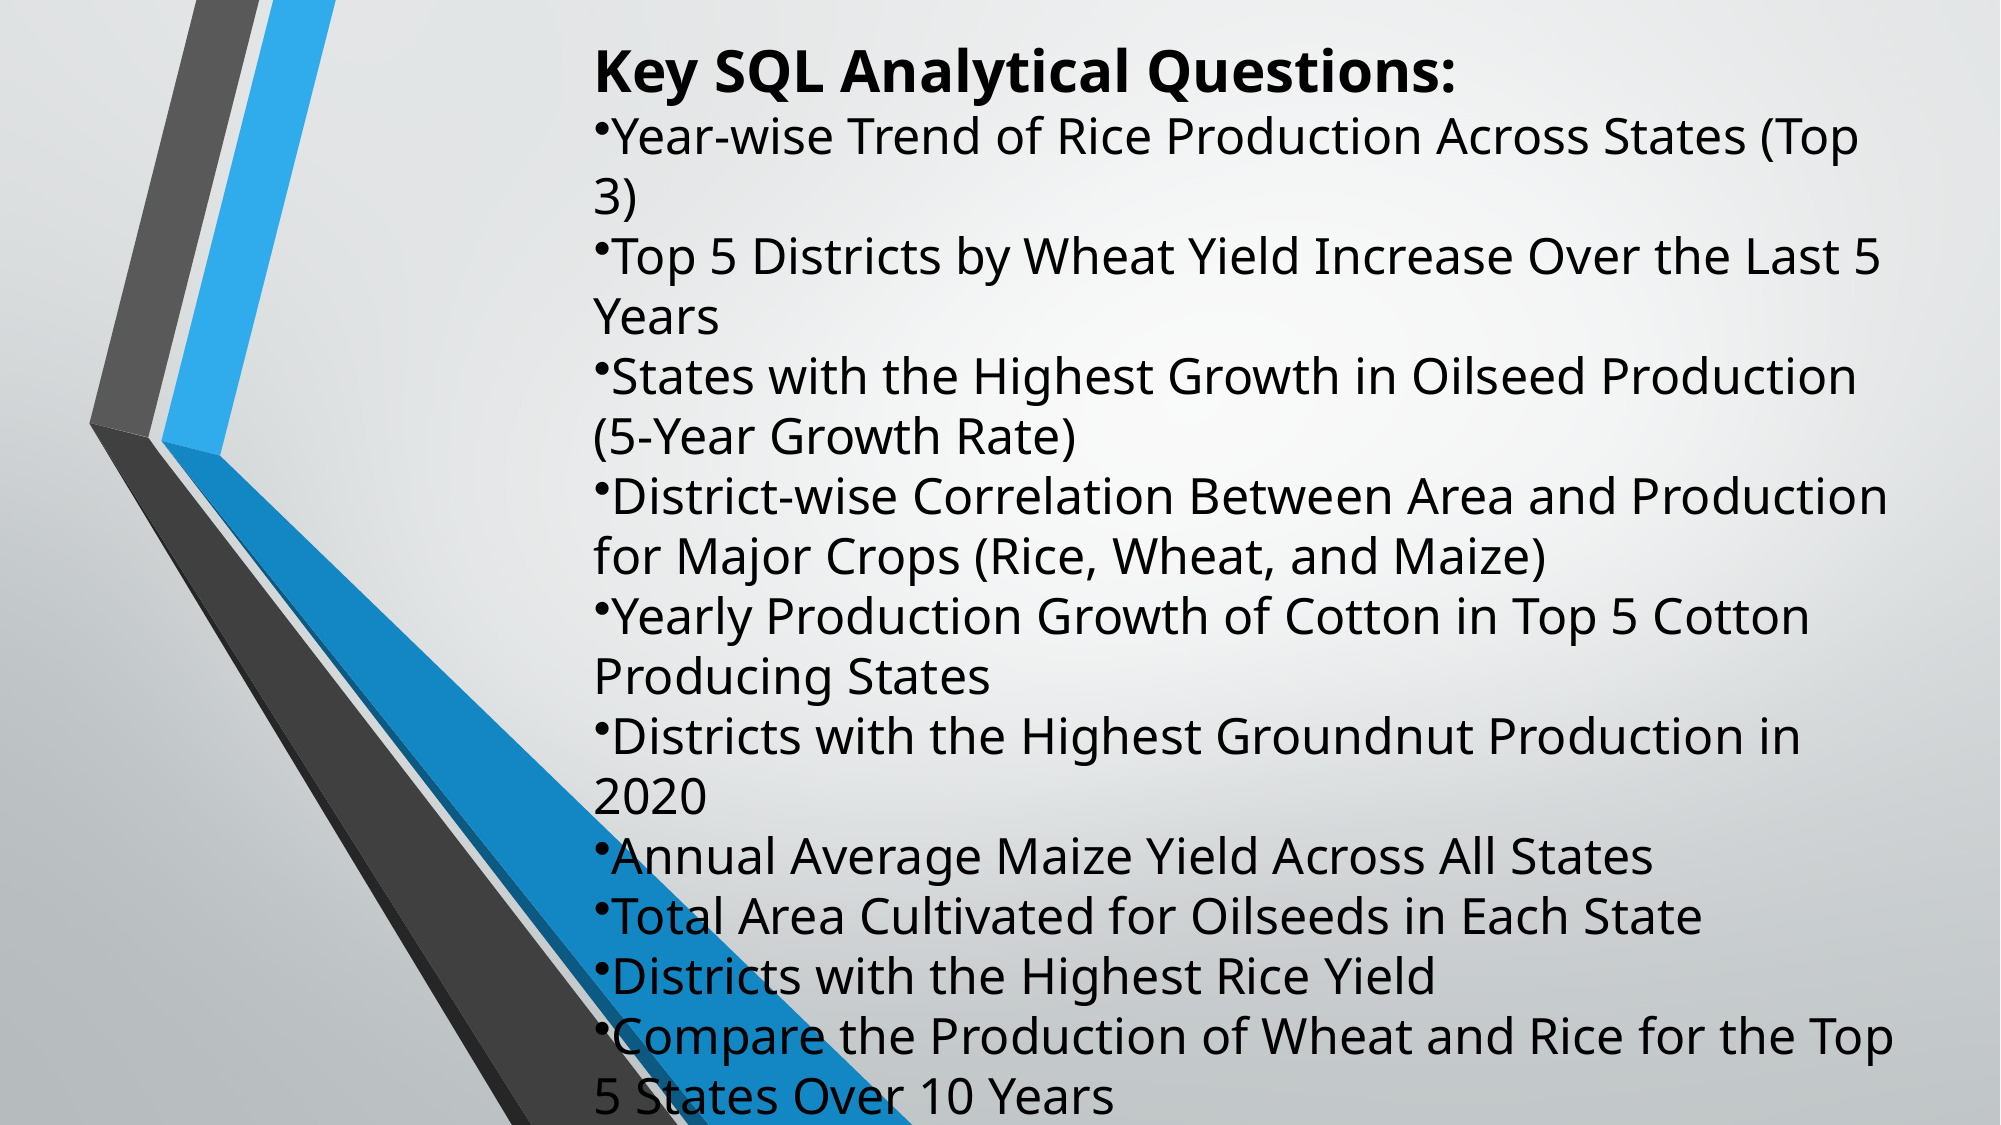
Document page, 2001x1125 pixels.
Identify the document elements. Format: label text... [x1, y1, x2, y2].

text_box Stage 4: Analytical Queries Key SQL Analytical Questions: Year-wise Trend of Rice Production Across States (Top 3) Top 5 Districts by Wheat Yield Increase Over the Last 5 Years States with the Highest Growth in Oilseed Production (5-Year Growth Rate) District-wise Correlation Between Area and Production for Major Crops (Rice, Wheat, and Maize) Yearly Production Growth of Cotton in Top 5 Cotton Producing States Districts with the Highest Groundnut Production in 2020 Annual Average Maize Yield Across All States Total Area Cultivated for Oilseeds in Each State Districts with the Highest Rice Yield Compare the Production of Wheat and Rice for the Top 5 States Over 10 Years [578, 0, 1928, 1125]
